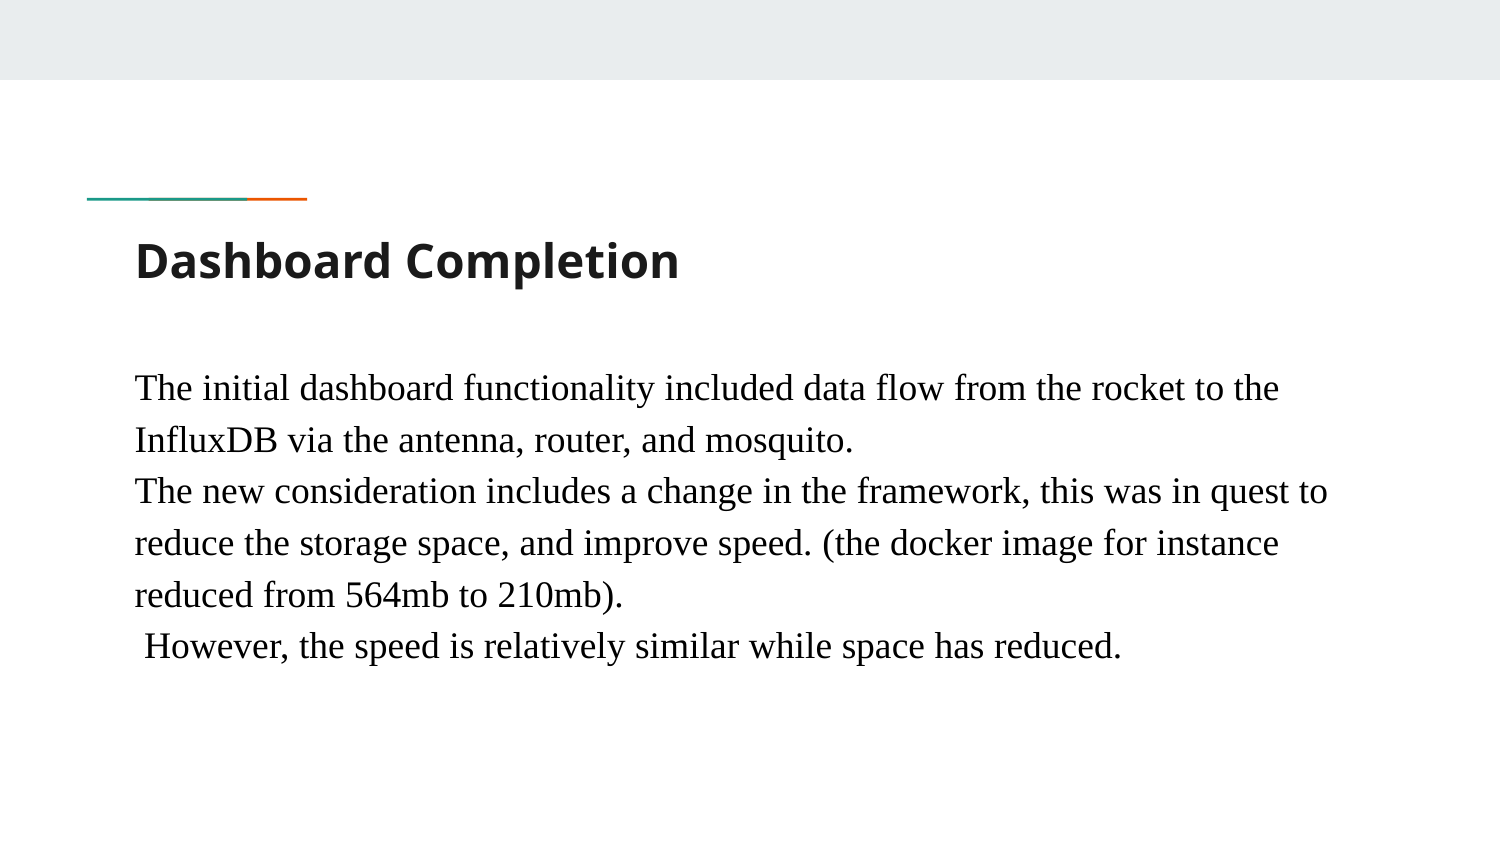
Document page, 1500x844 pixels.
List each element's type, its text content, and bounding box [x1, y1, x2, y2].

list The initial dashboard functionality included data flow from the rocket to the InfluxDB via the antenna, router, and mosquito. The new consideration includes a change in the framework, this was in quest to reduce the storage space, and improve speed. (the docker image for instance reduced from 564mb to 210mb). However, the speed is relatively similar while space has reduced. [119, 341, 1381, 712]
title Dashboard Completion [119, 216, 1381, 305]
